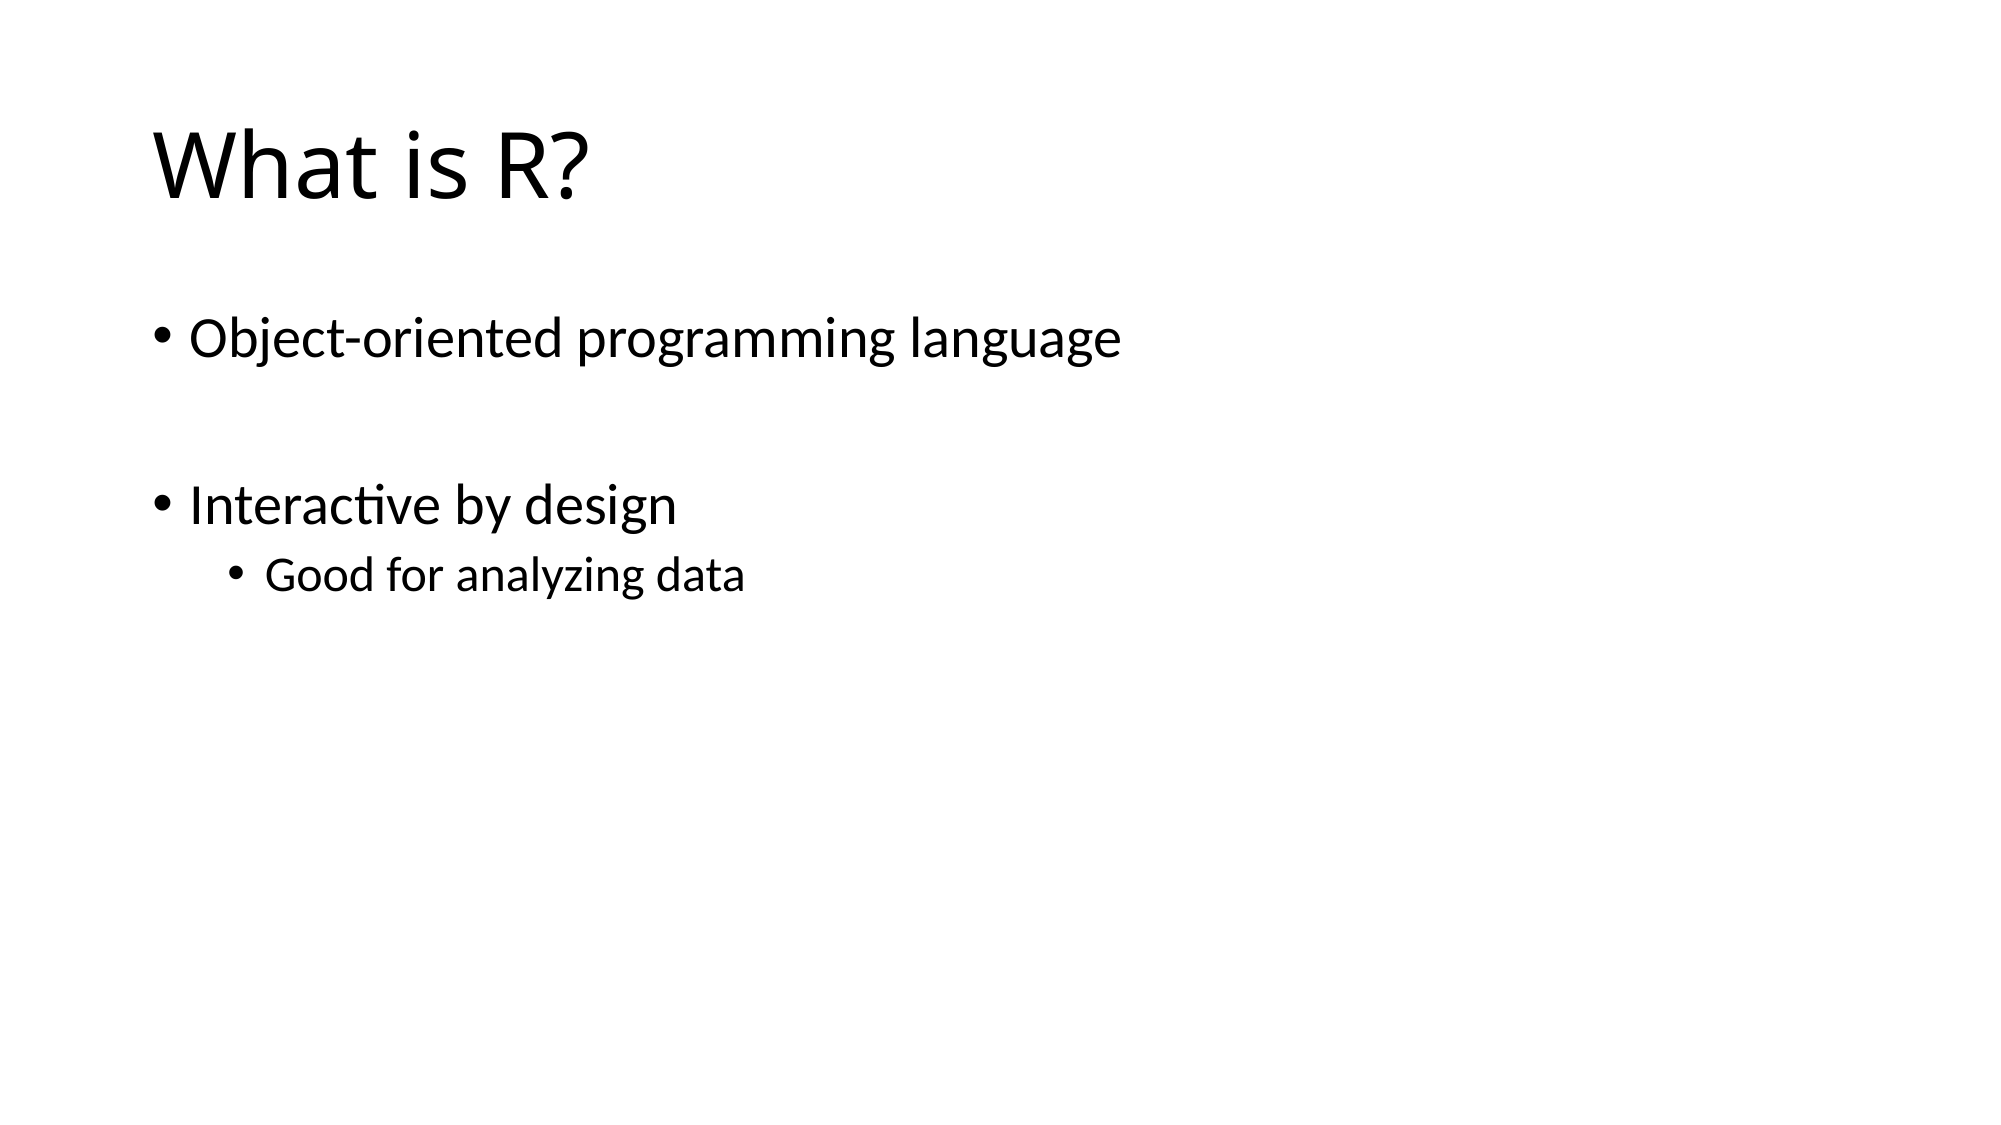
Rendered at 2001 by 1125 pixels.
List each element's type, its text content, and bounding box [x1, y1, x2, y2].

list Object-oriented programming language Interactive by design Good for analyzing data [137, 299, 1863, 1014]
title What is R? [137, 59, 1863, 278]
